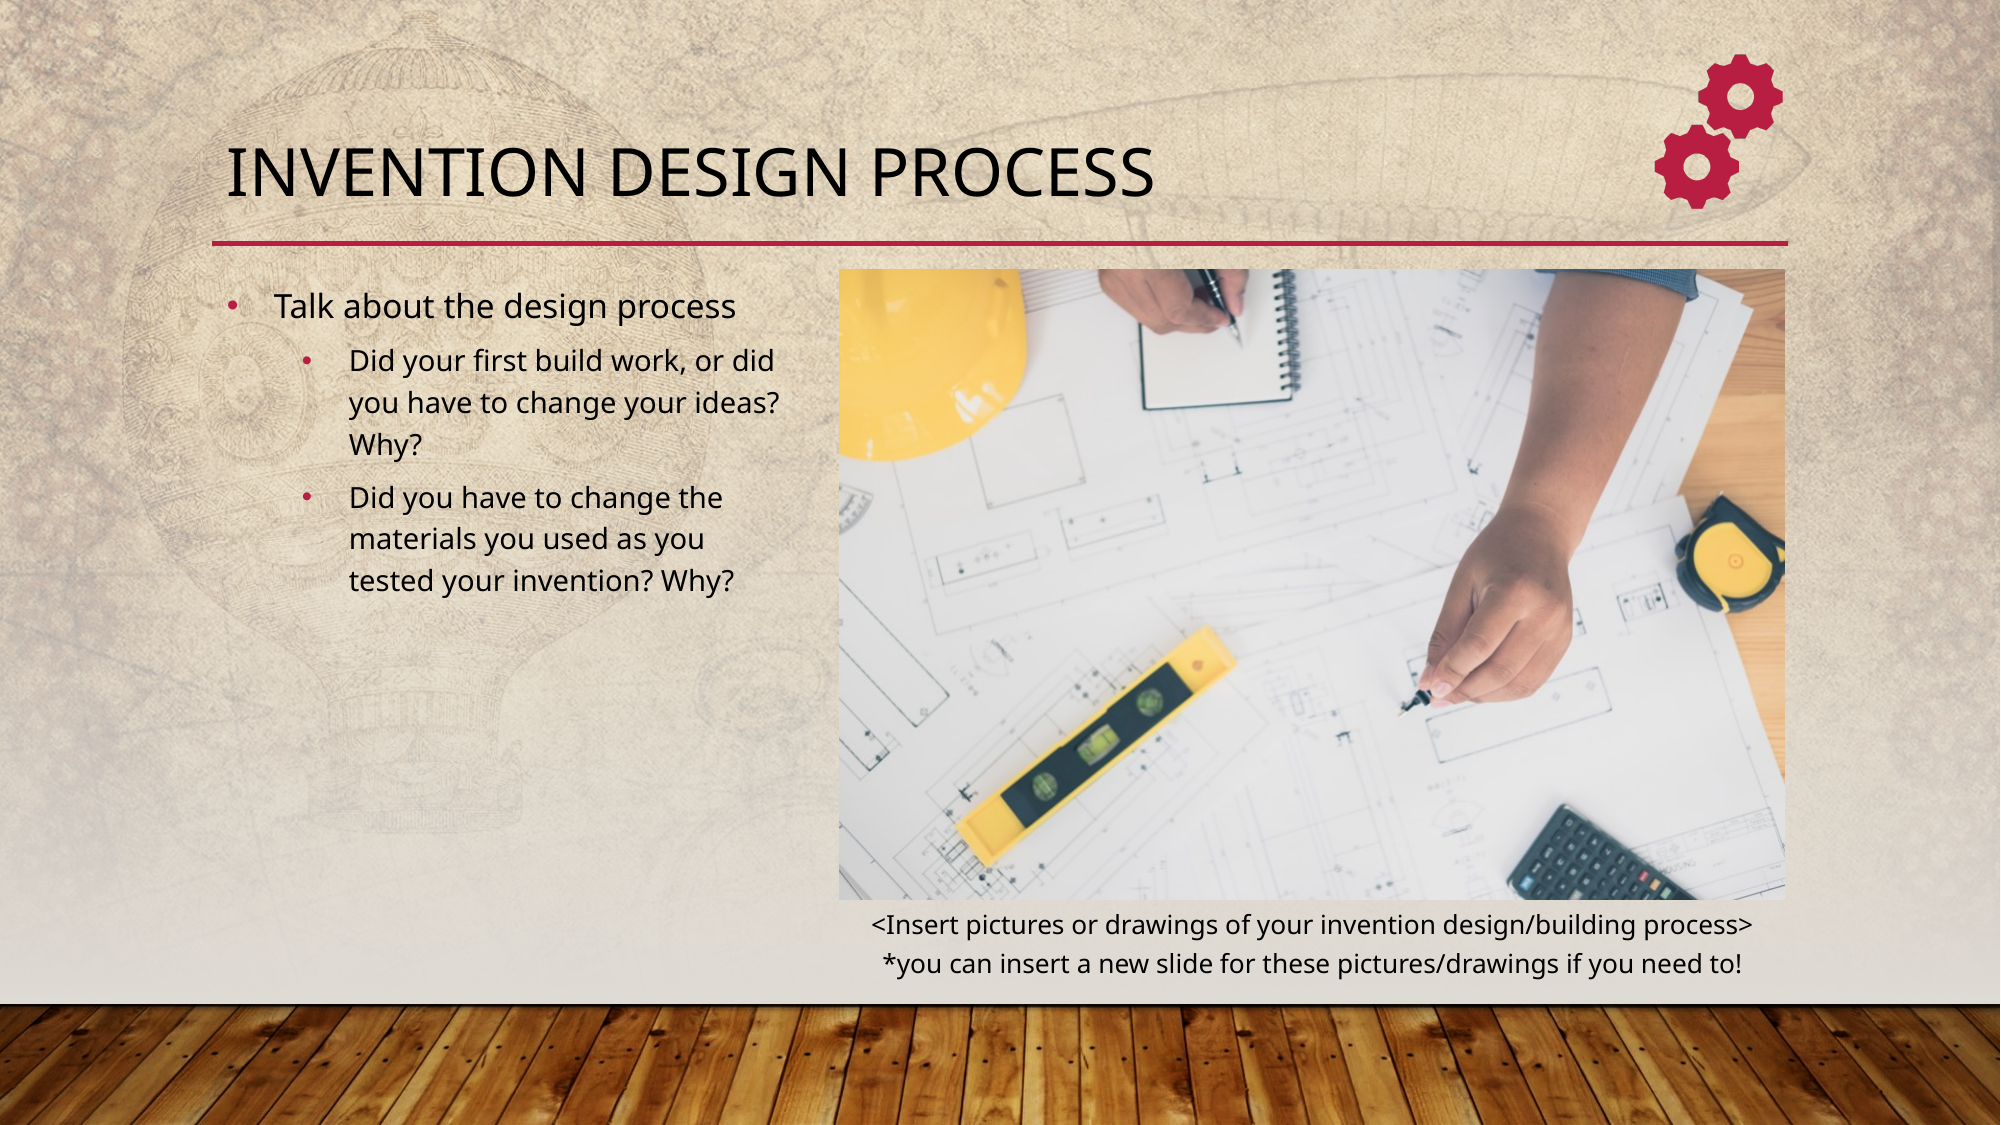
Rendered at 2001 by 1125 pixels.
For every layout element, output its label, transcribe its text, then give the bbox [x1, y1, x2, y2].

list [839, 269, 1785, 901]
list Talk about the design process Did your first build work, or did you have to change your ideas? Why? Did you have to change the materials you used as you tested your invention? Why? [211, 269, 803, 900]
text_box <Insert pictures or drawings of your invention design/building process> *you can insert a new slide for these pictures/drawings if you need to! [828, 903, 1797, 1032]
title Invention design process [211, 131, 1789, 230]
picture [1626, 39, 1812, 225]
picture [0, 1004, 2000, 1125]
